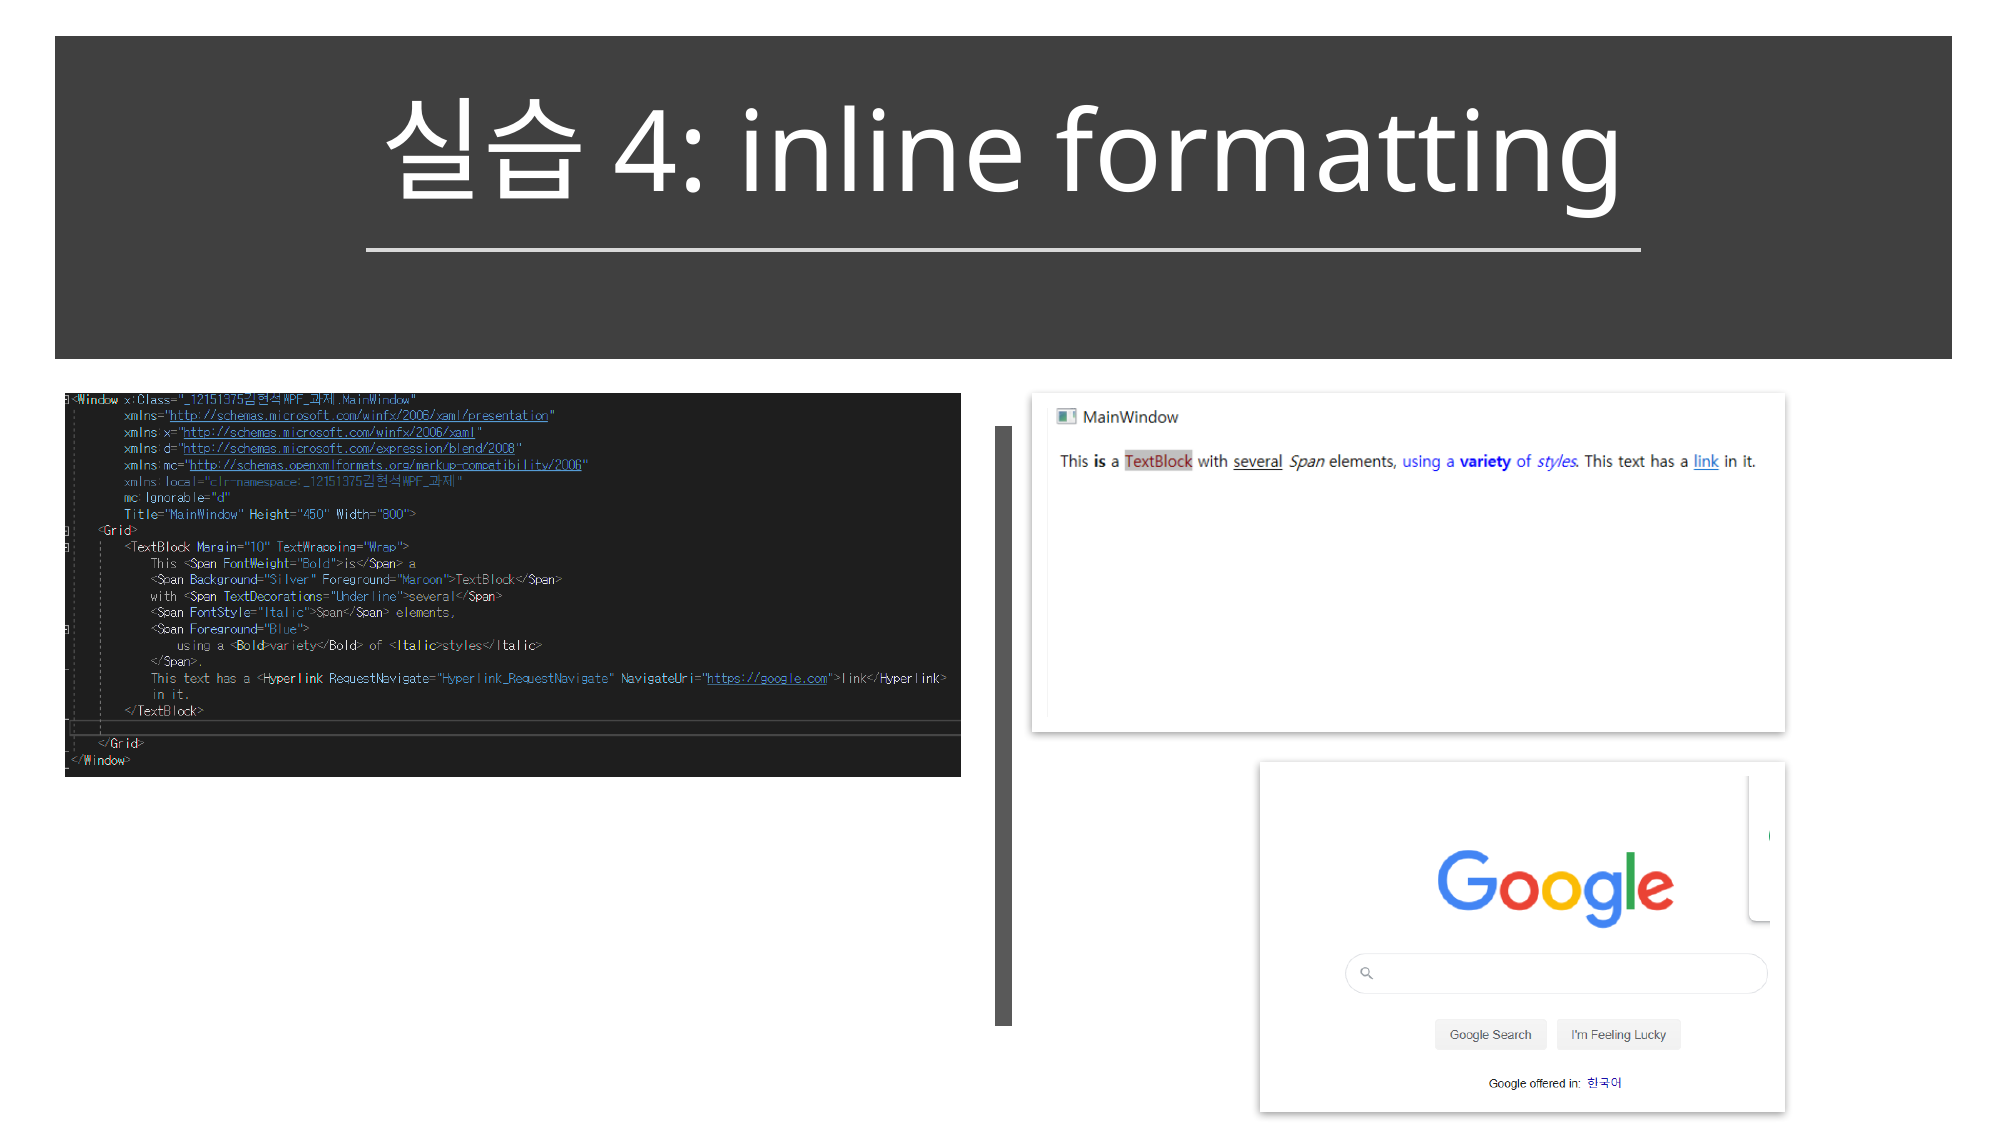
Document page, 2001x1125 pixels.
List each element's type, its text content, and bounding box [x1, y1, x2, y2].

text_box 실습4: inline formatting [89, 71, 1917, 224]
picture [1046, 407, 1771, 718]
text_box [64, 45, 1942, 350]
picture [65, 393, 961, 777]
picture [1274, 776, 1771, 1097]
